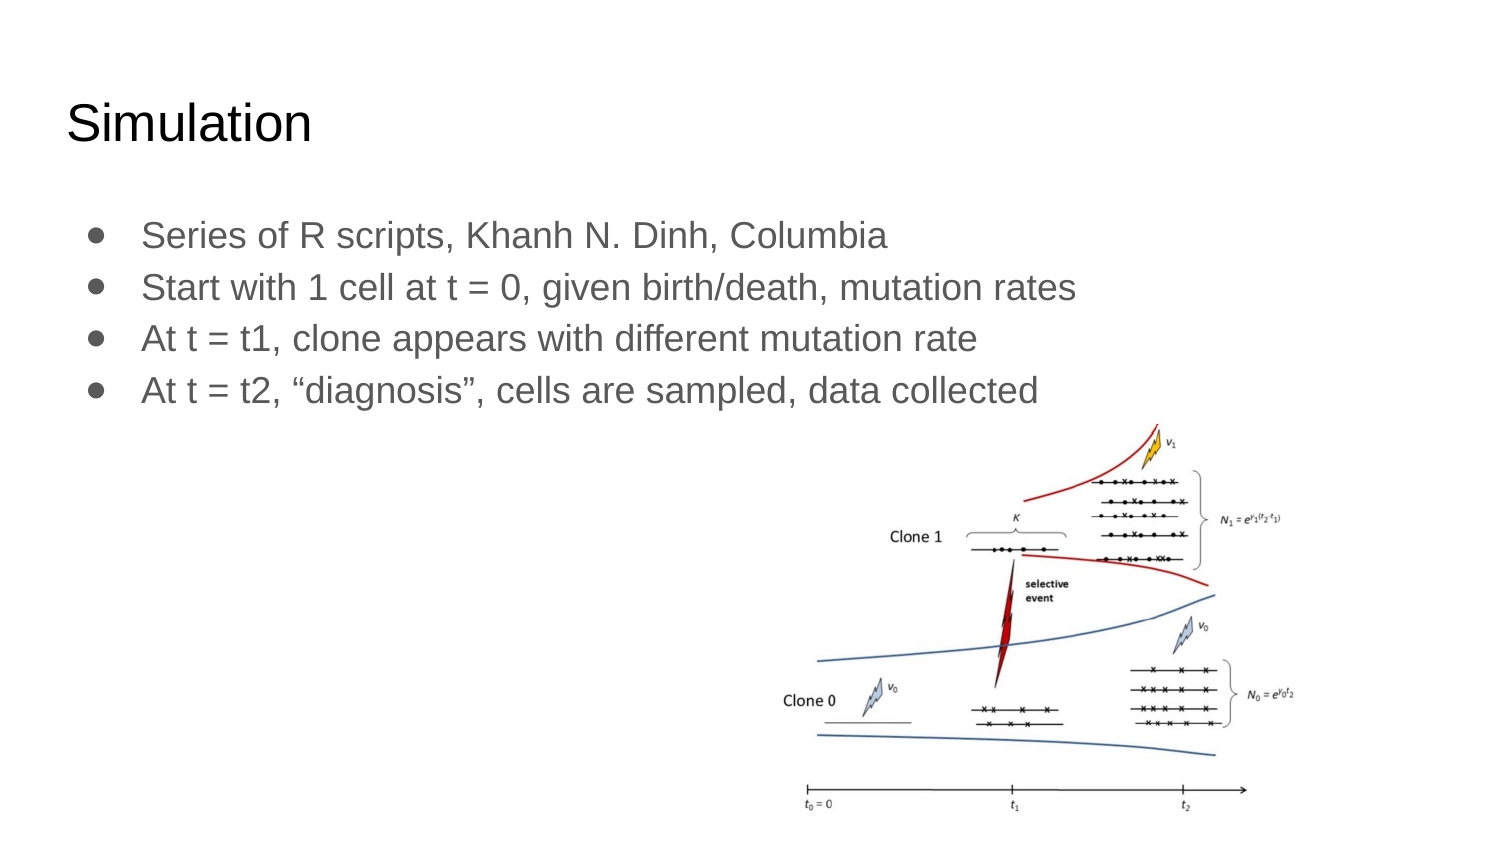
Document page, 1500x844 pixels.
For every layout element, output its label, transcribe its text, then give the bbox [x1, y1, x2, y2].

picture [749, 413, 1320, 825]
list Series of R scripts, Khanh N. Dinh, Columbia Start with 1 cell at t = 0, given birth/death, mutation rates At t = t1, clone appears with different mutation rate At t = t2, “diagnosis”, cells are sampled, data collected [51, 189, 1449, 750]
title Simulation [51, 72, 1449, 167]
